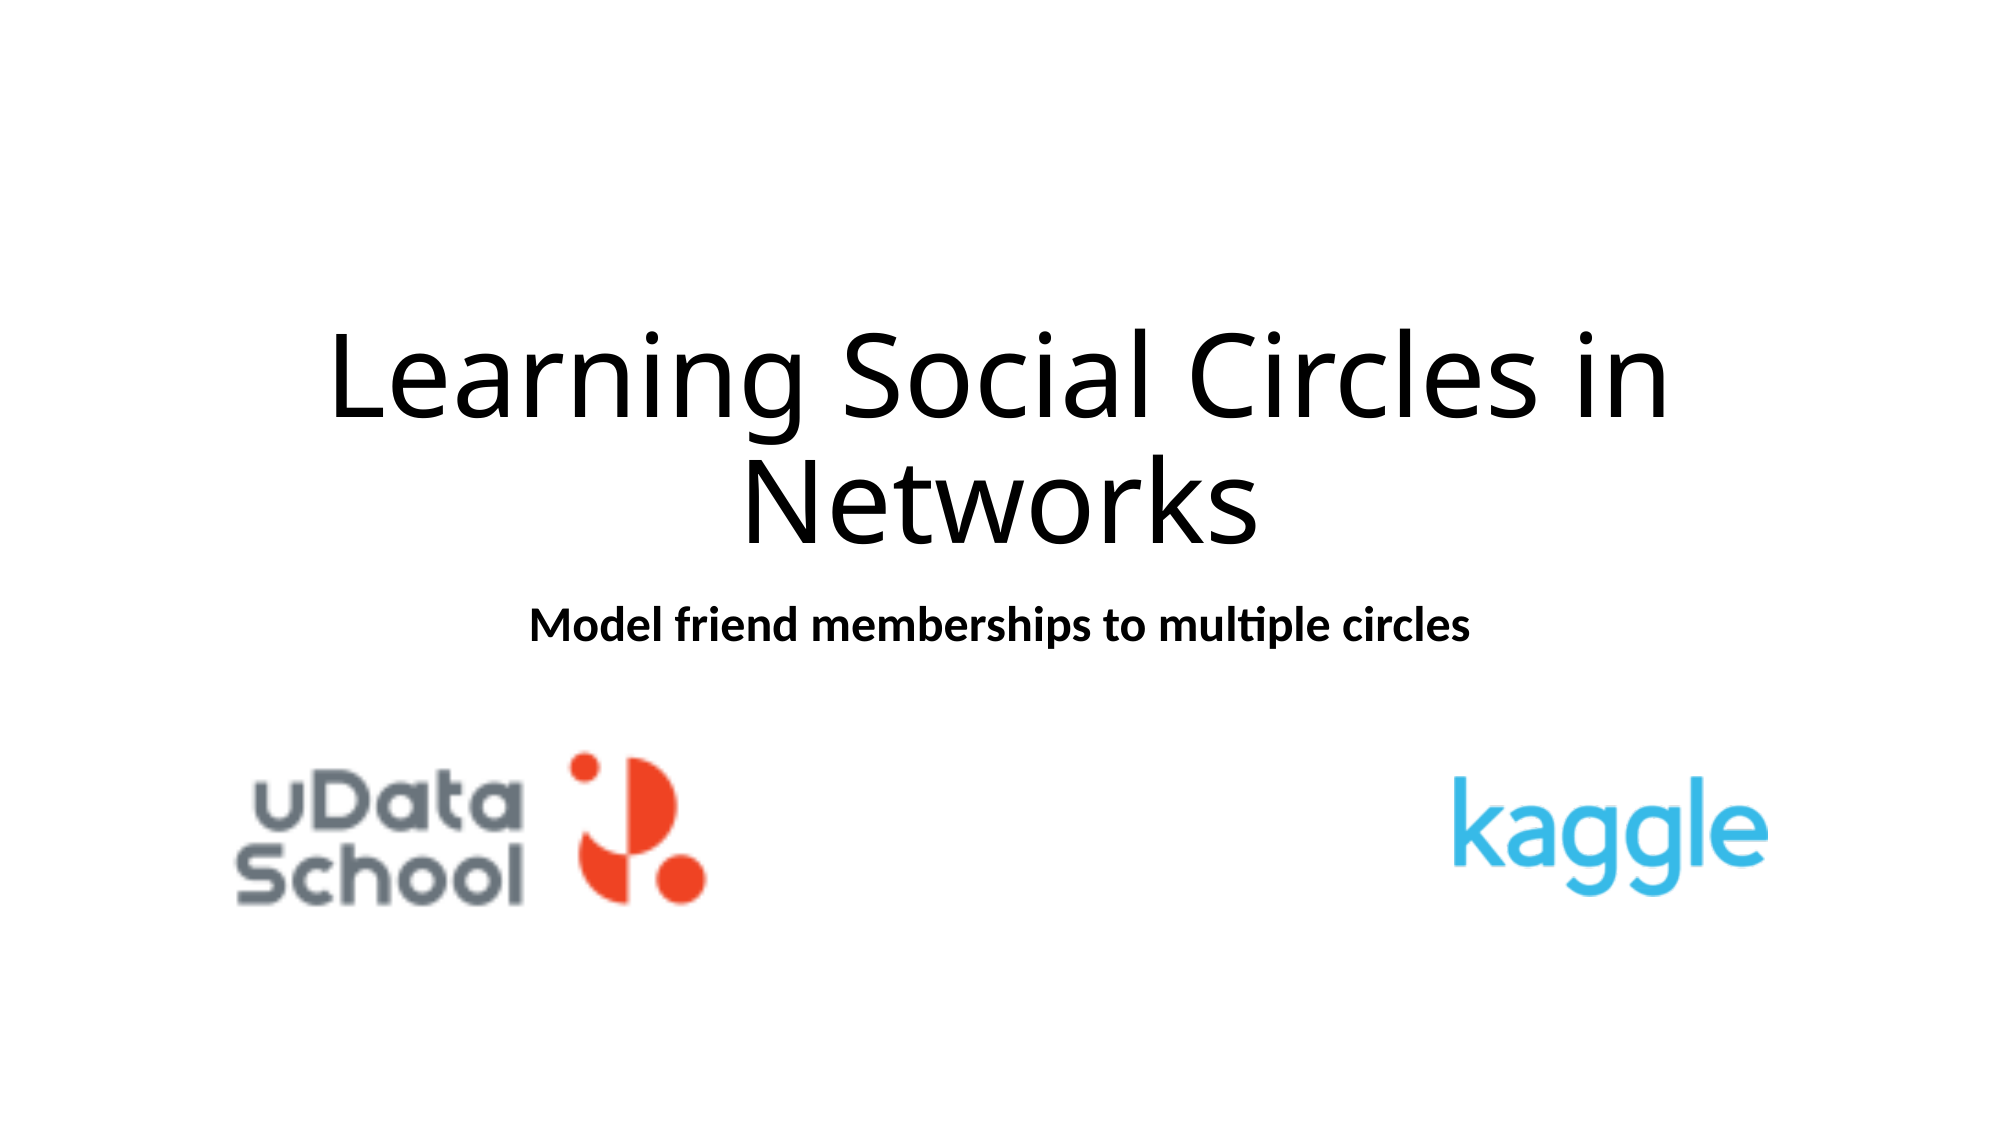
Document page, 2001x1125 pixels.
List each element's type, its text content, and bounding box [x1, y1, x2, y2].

picture [191, 730, 723, 944]
subtitle Model friend memberships to multiple circles [249, 590, 1750, 863]
title Learning Social Circles in Networks [249, 184, 1750, 576]
picture [1454, 776, 1768, 898]
